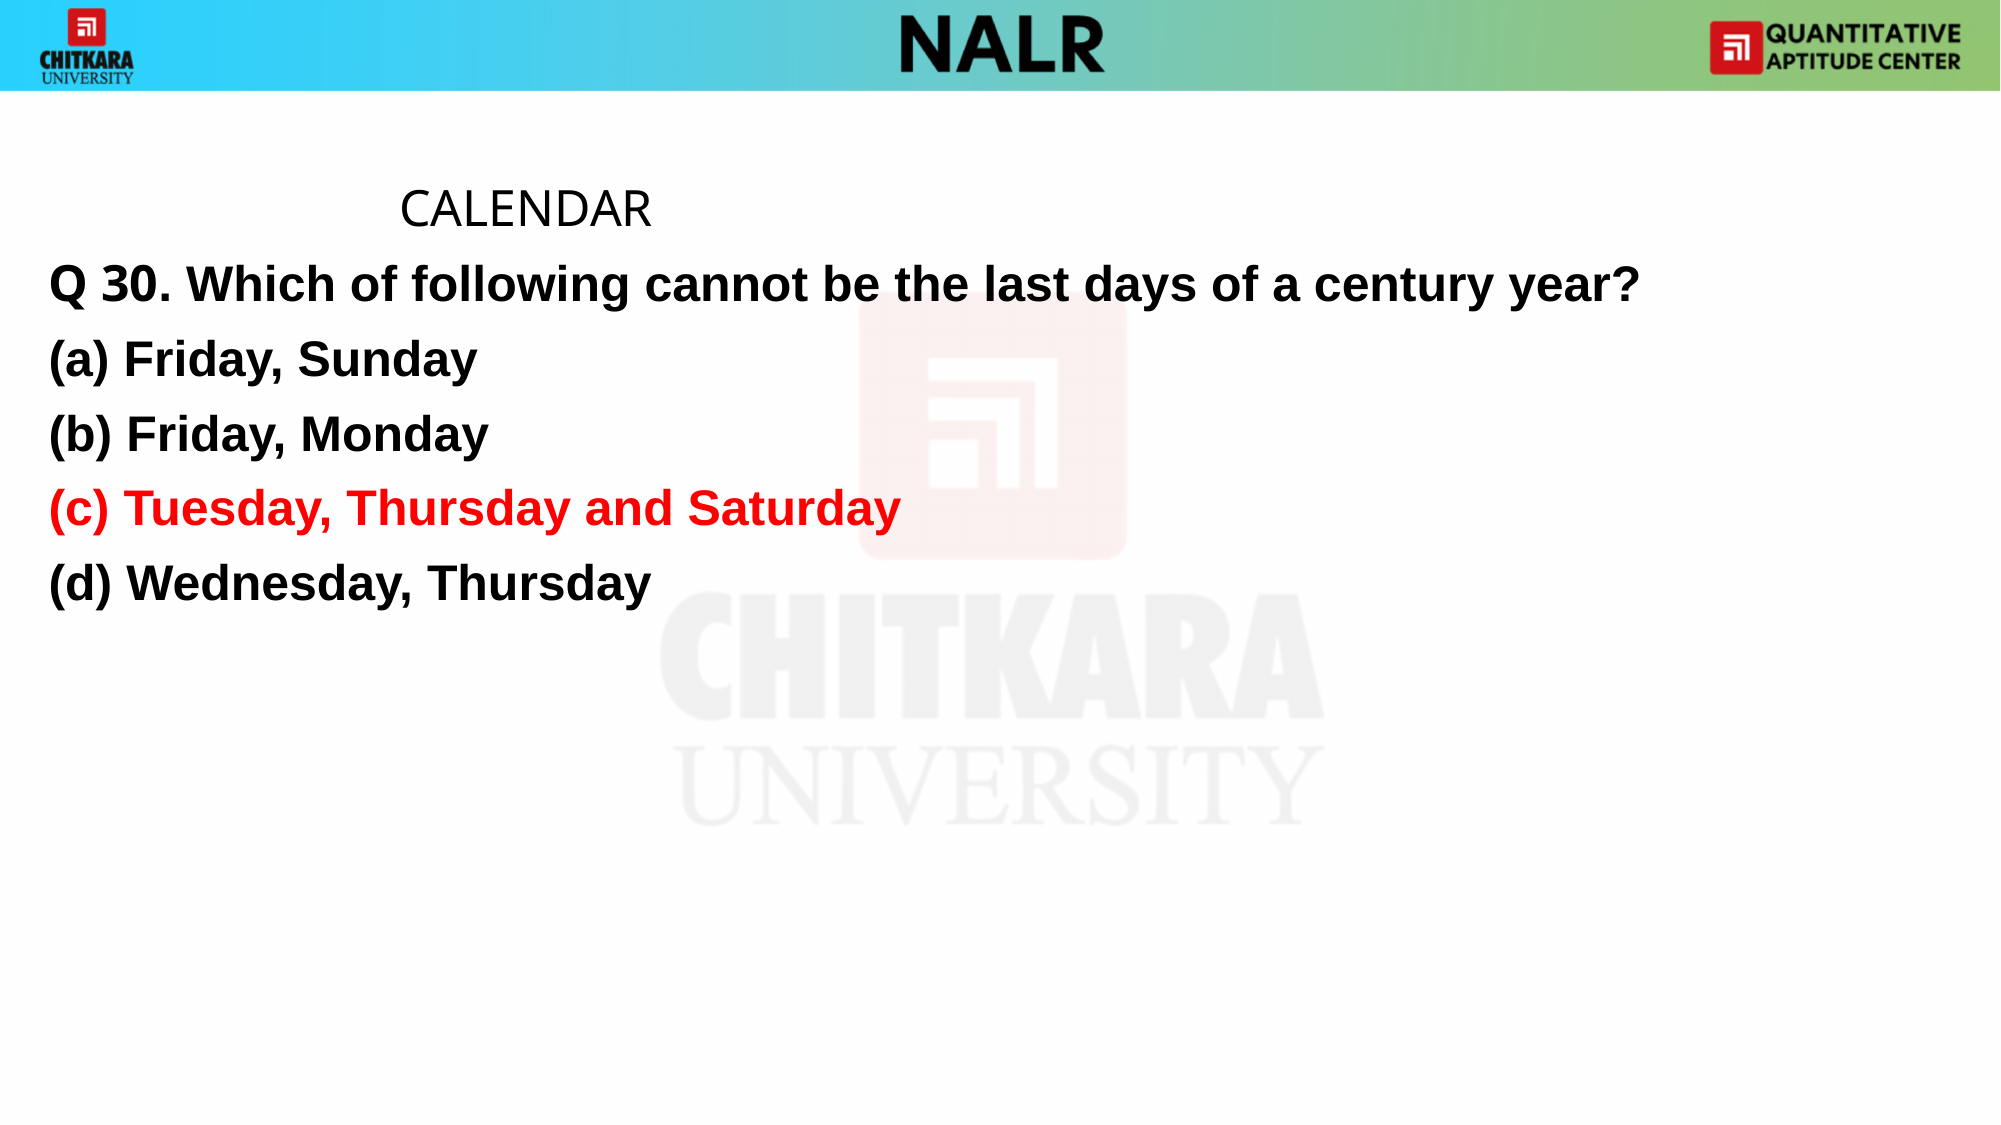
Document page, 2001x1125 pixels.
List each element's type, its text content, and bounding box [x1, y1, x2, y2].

list CALENDAR Q 30. Which of following cannot be the last days of a century year? (a) Friday, Sunday (b) Friday, Monday (c) Tuesday, Thursday and Saturday (d) Wednesday, Thursday [33, 175, 1959, 1053]
picture [0, 0, 2001, 1125]
title [41, 31, 1959, 142]
